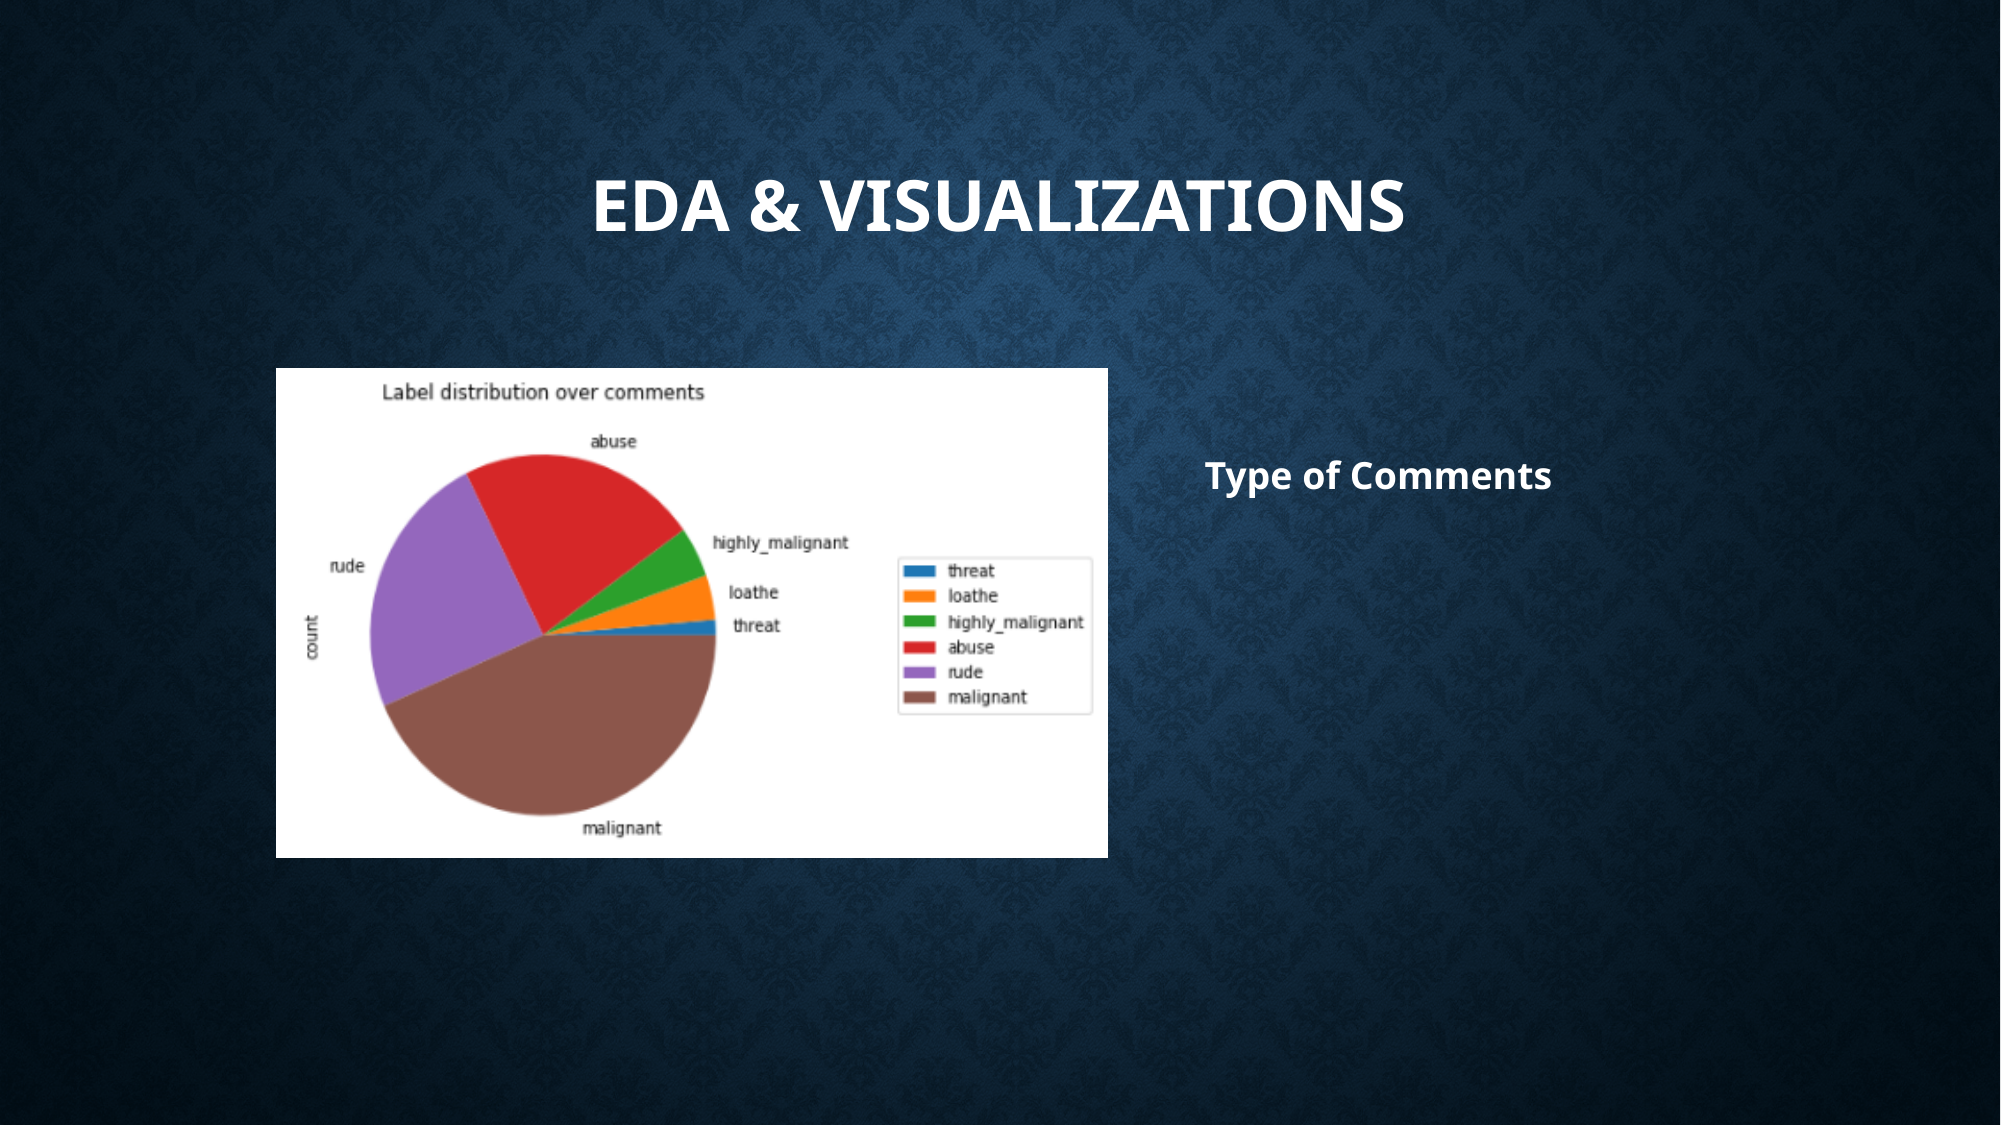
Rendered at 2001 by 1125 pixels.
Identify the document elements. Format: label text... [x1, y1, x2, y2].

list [275, 368, 1109, 858]
title EDA & VISUALIZATIONS [149, 99, 1849, 318]
text_box Type of Comments [1189, 444, 1665, 505]
